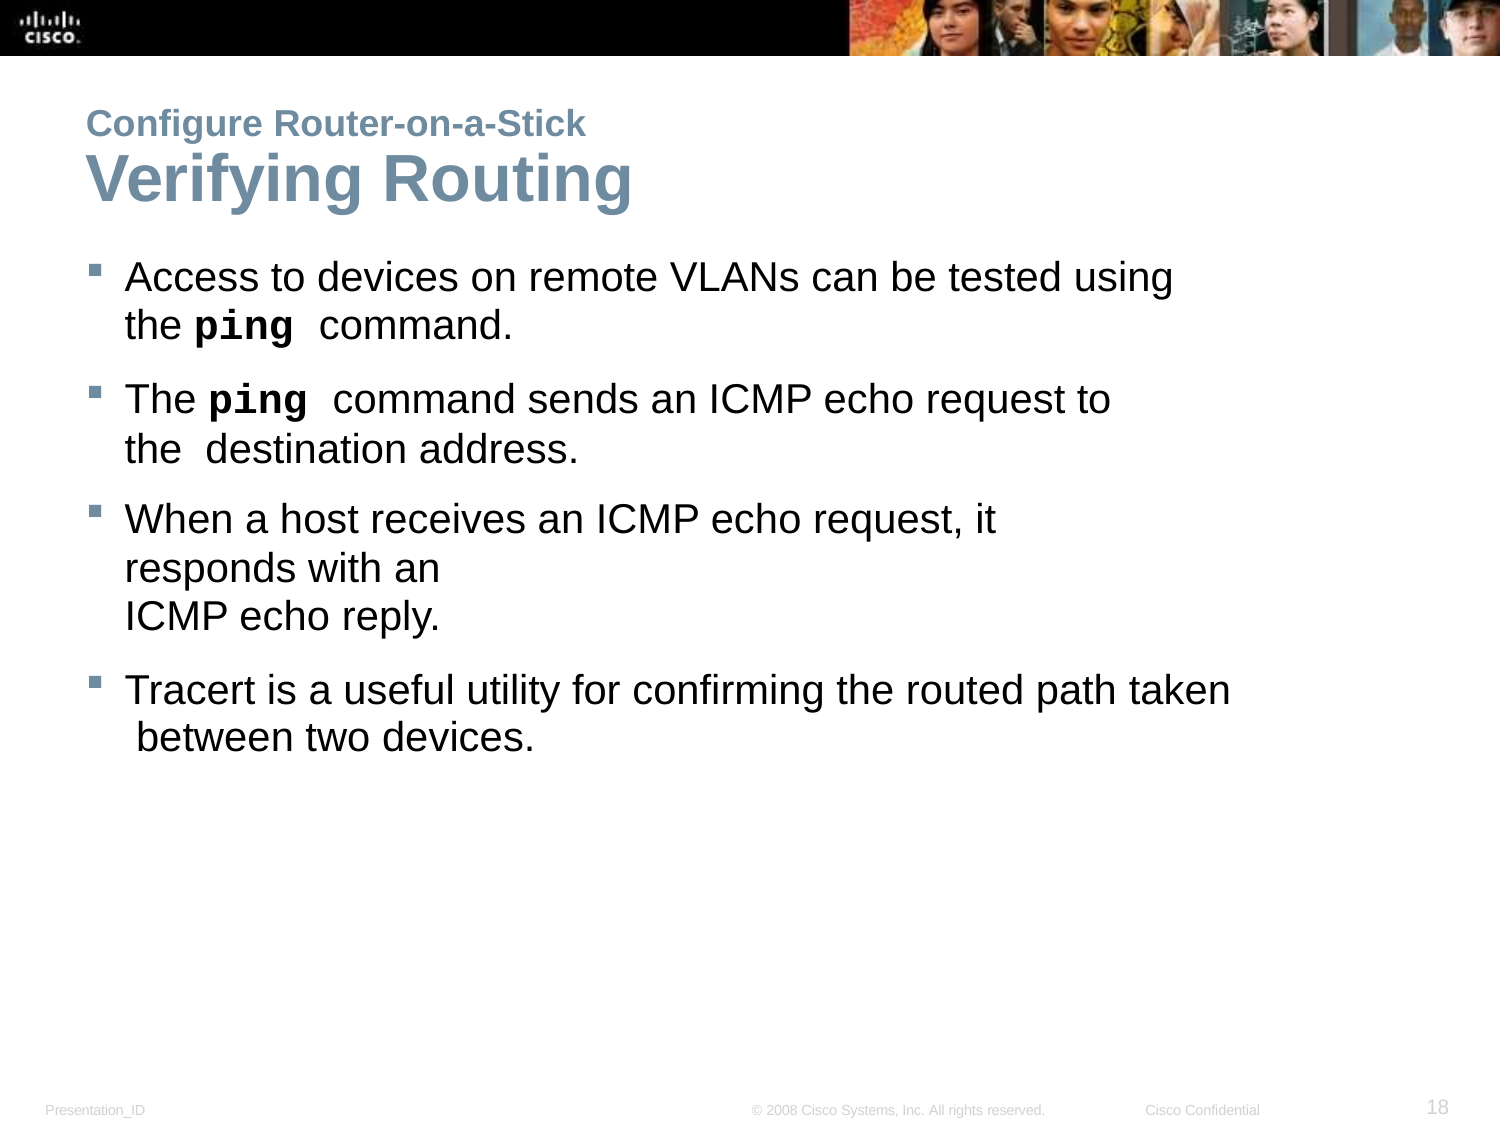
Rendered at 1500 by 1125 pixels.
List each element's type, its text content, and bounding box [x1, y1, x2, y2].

title Verifying Routing [83, 132, 641, 323]
text_box Configure Router-on-a-Stick [83, 96, 591, 132]
text_box Access to devices on remote VLANs can be tested using the ping command. The ping command sends an ICMP echo request to the destination address. When a host receives an ICMP echo request, it responds with an ICMP echo reply. Tracert is a useful utility for confirming the routed path taken between two devices. [83, 250, 1323, 761]
text_box Cisco Confidential [1143, 1100, 1264, 1119]
footer Presentation_ID [43, 1100, 151, 1125]
picture [0, 0, 1500, 56]
slide_number 18 [1422, 1093, 1454, 1125]
slide_number © 2008 Cisco Systems, Inc. All rights reserved. [749, 1100, 1058, 1125]
